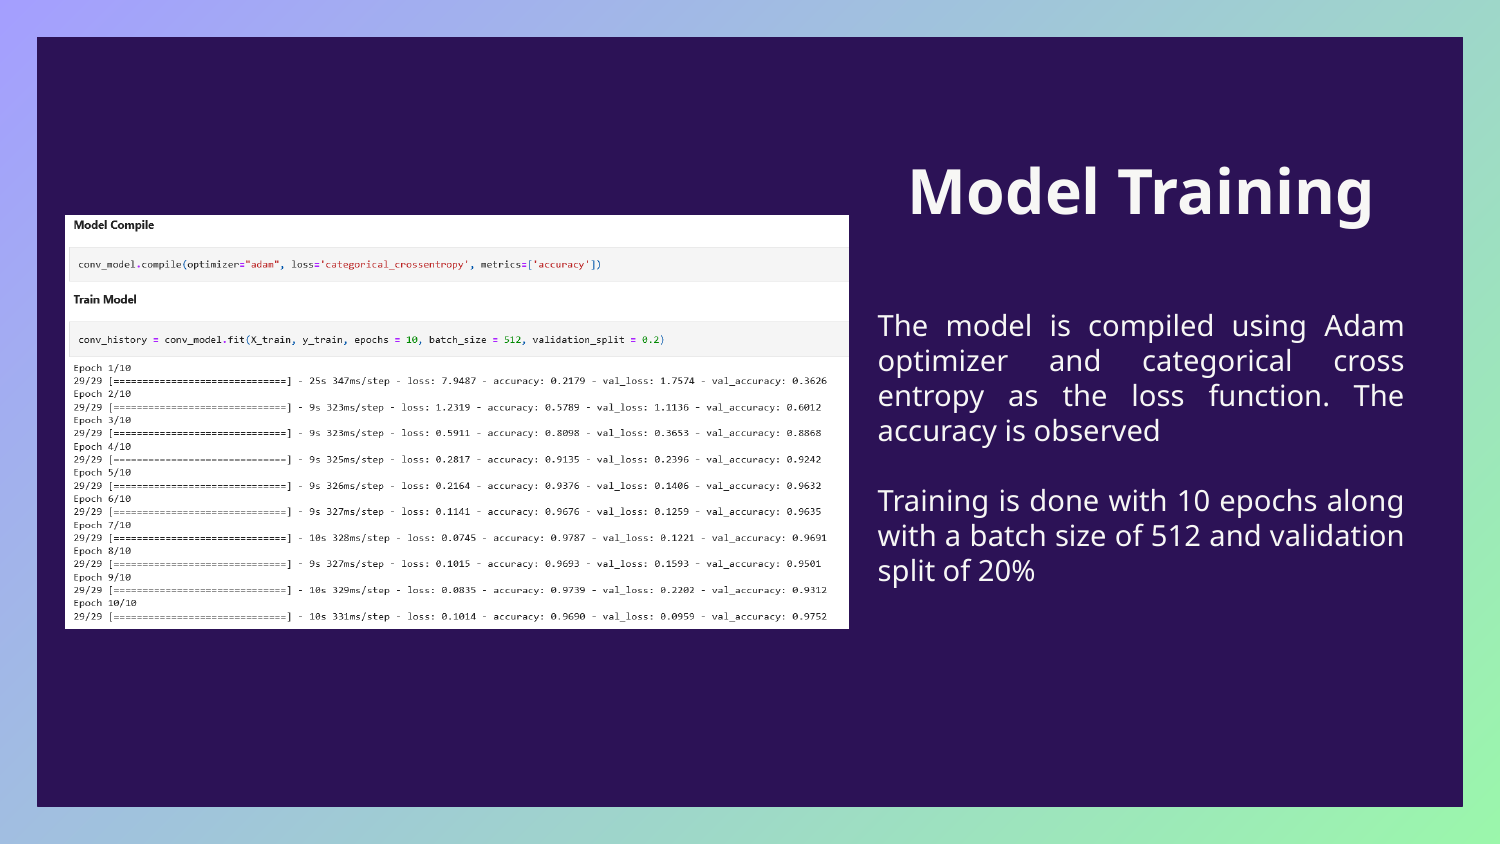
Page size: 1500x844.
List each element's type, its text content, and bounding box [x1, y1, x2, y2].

subtitle The model is compiled using Adam optimizer and categorical cross entropy as the loss function. The accuracy is observed Training is done with 10 epochs along with a batch size of 512 and validation split of 20% [862, 292, 1421, 745]
title Model Training [848, 111, 1435, 268]
picture [65, 214, 849, 629]
